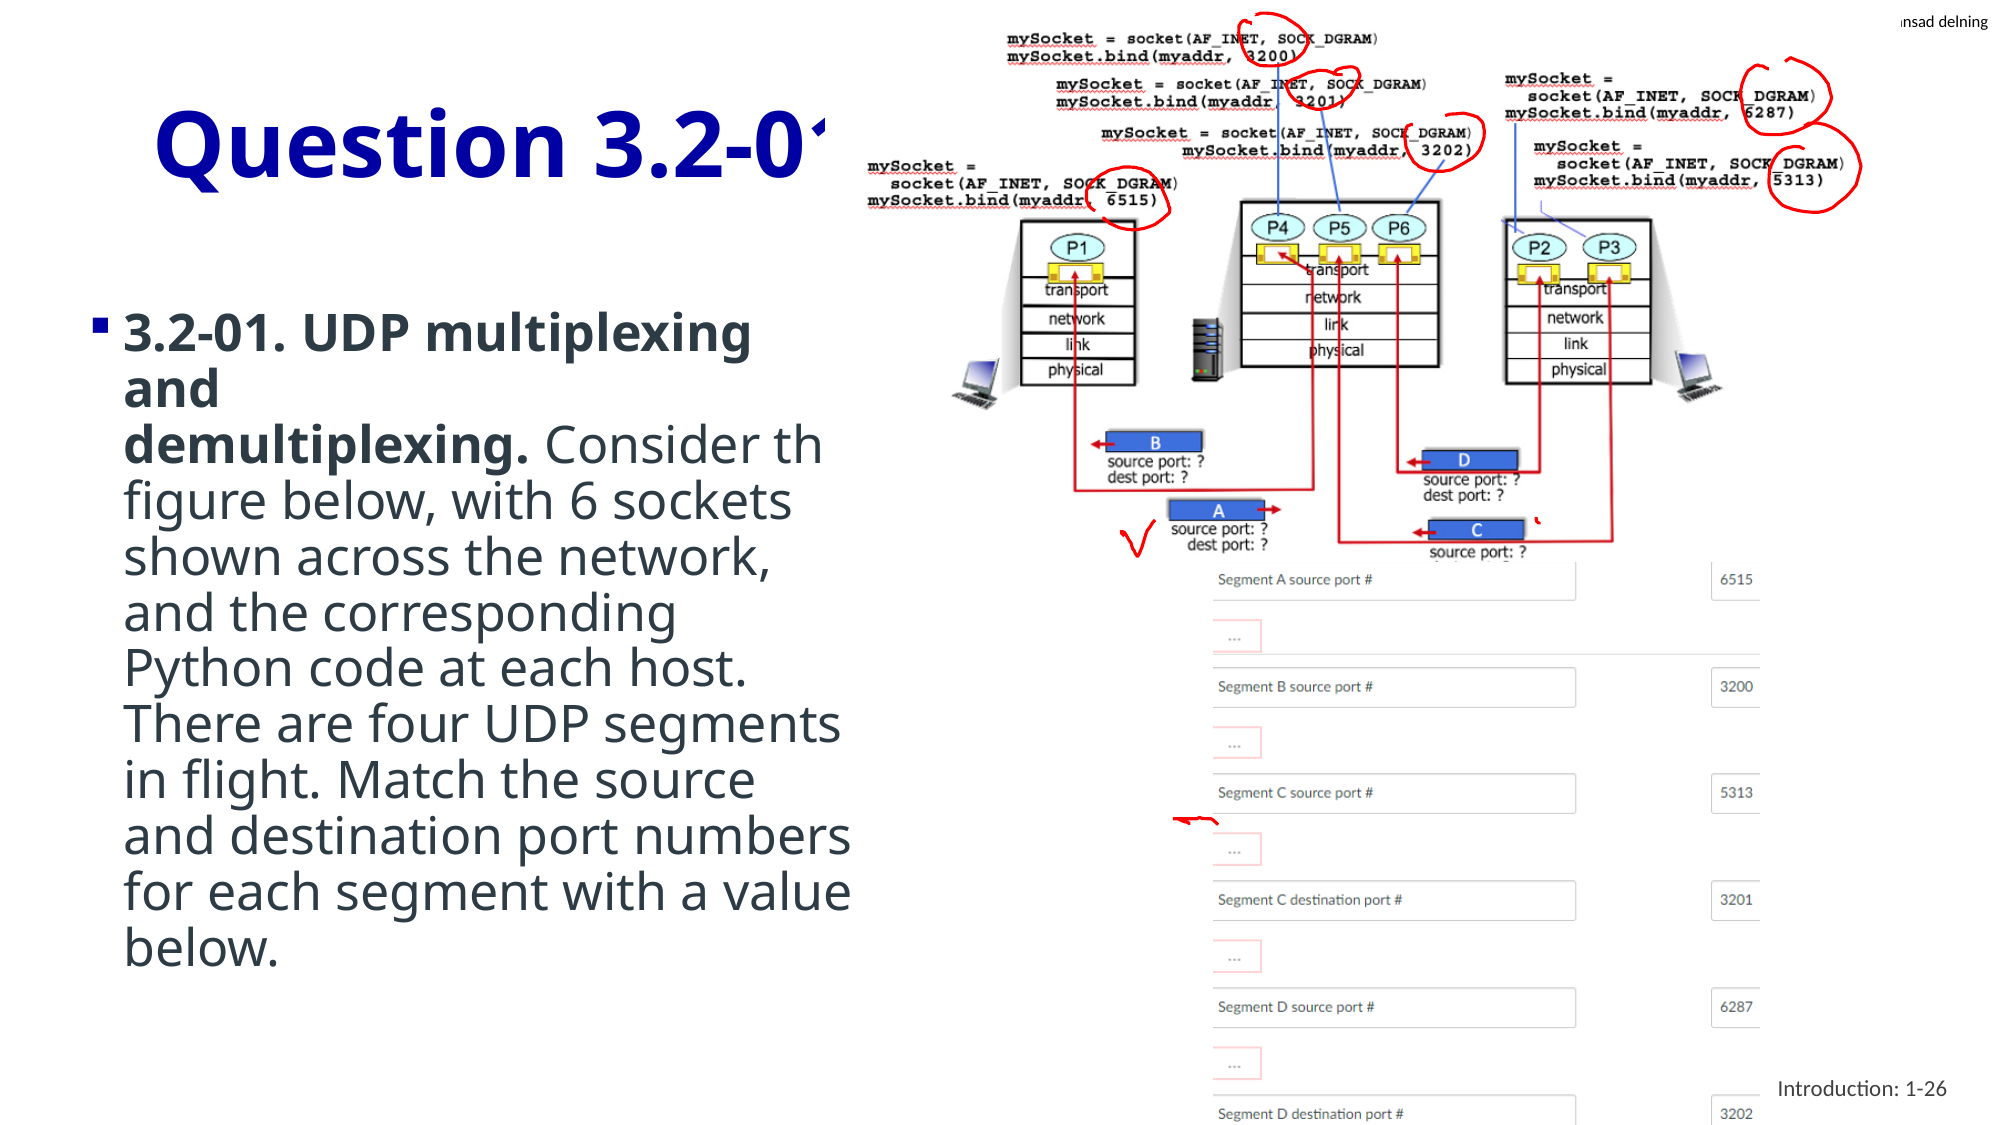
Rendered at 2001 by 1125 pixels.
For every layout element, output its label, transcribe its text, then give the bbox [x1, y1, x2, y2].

list 3.2-01. UDP multiplexing and demultiplexing. Consider the figure below, with 6 sockets shown across the network, and the corresponding Python code at each host. There are four UDP segments in flight. Match the source and destination port numbers for each segment with a value below. [53, 299, 875, 1014]
text_box [1172, 817, 1213, 825]
picture [825, 8, 1901, 1125]
title Question 3.2-01 [137, 74, 825, 221]
slide_number Introduction: 1-26 [1760, 1056, 1963, 1117]
